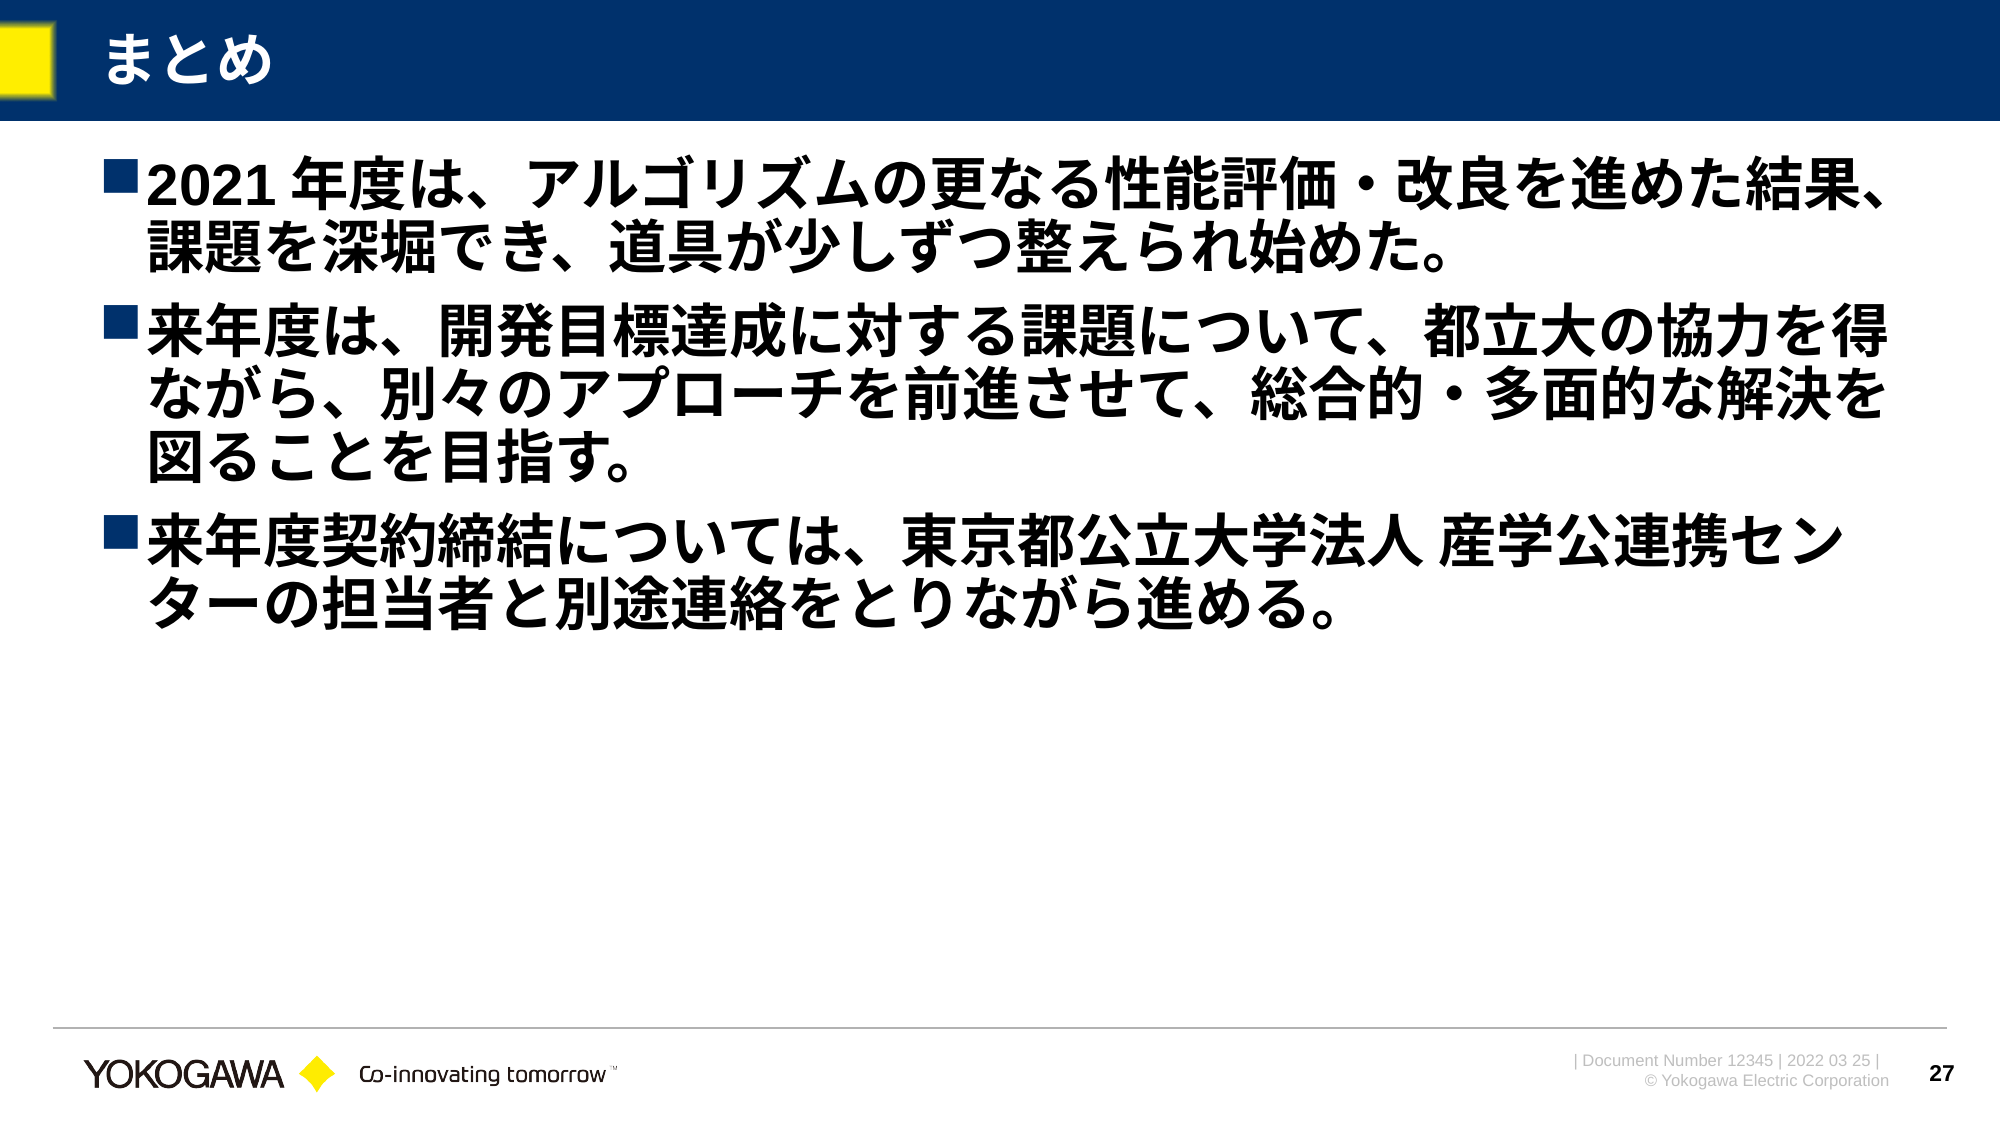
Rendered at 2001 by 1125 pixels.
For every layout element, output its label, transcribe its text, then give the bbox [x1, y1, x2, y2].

picture [0, 6, 69, 115]
title まとめ [84, 20, 1955, 106]
slide_number 27 [1904, 1042, 1970, 1103]
list 2021年度は、アルゴリズムの更なる性能評価・改良を進めた結果、課題を深堀でき、道具が少しずつ整えられ始めた。 来年度は、開発目標達成に対する課題について、都立大の協力を得ながら、別々のアプローチを前進させて、総合的・多面的な解決を図ることを目指す。 来年度契約締結については、東京都公立大学法人 産学公連携センターの担当者と別途連絡をとりながら進める。 [84, 147, 1946, 590]
picture [83, 1055, 617, 1093]
